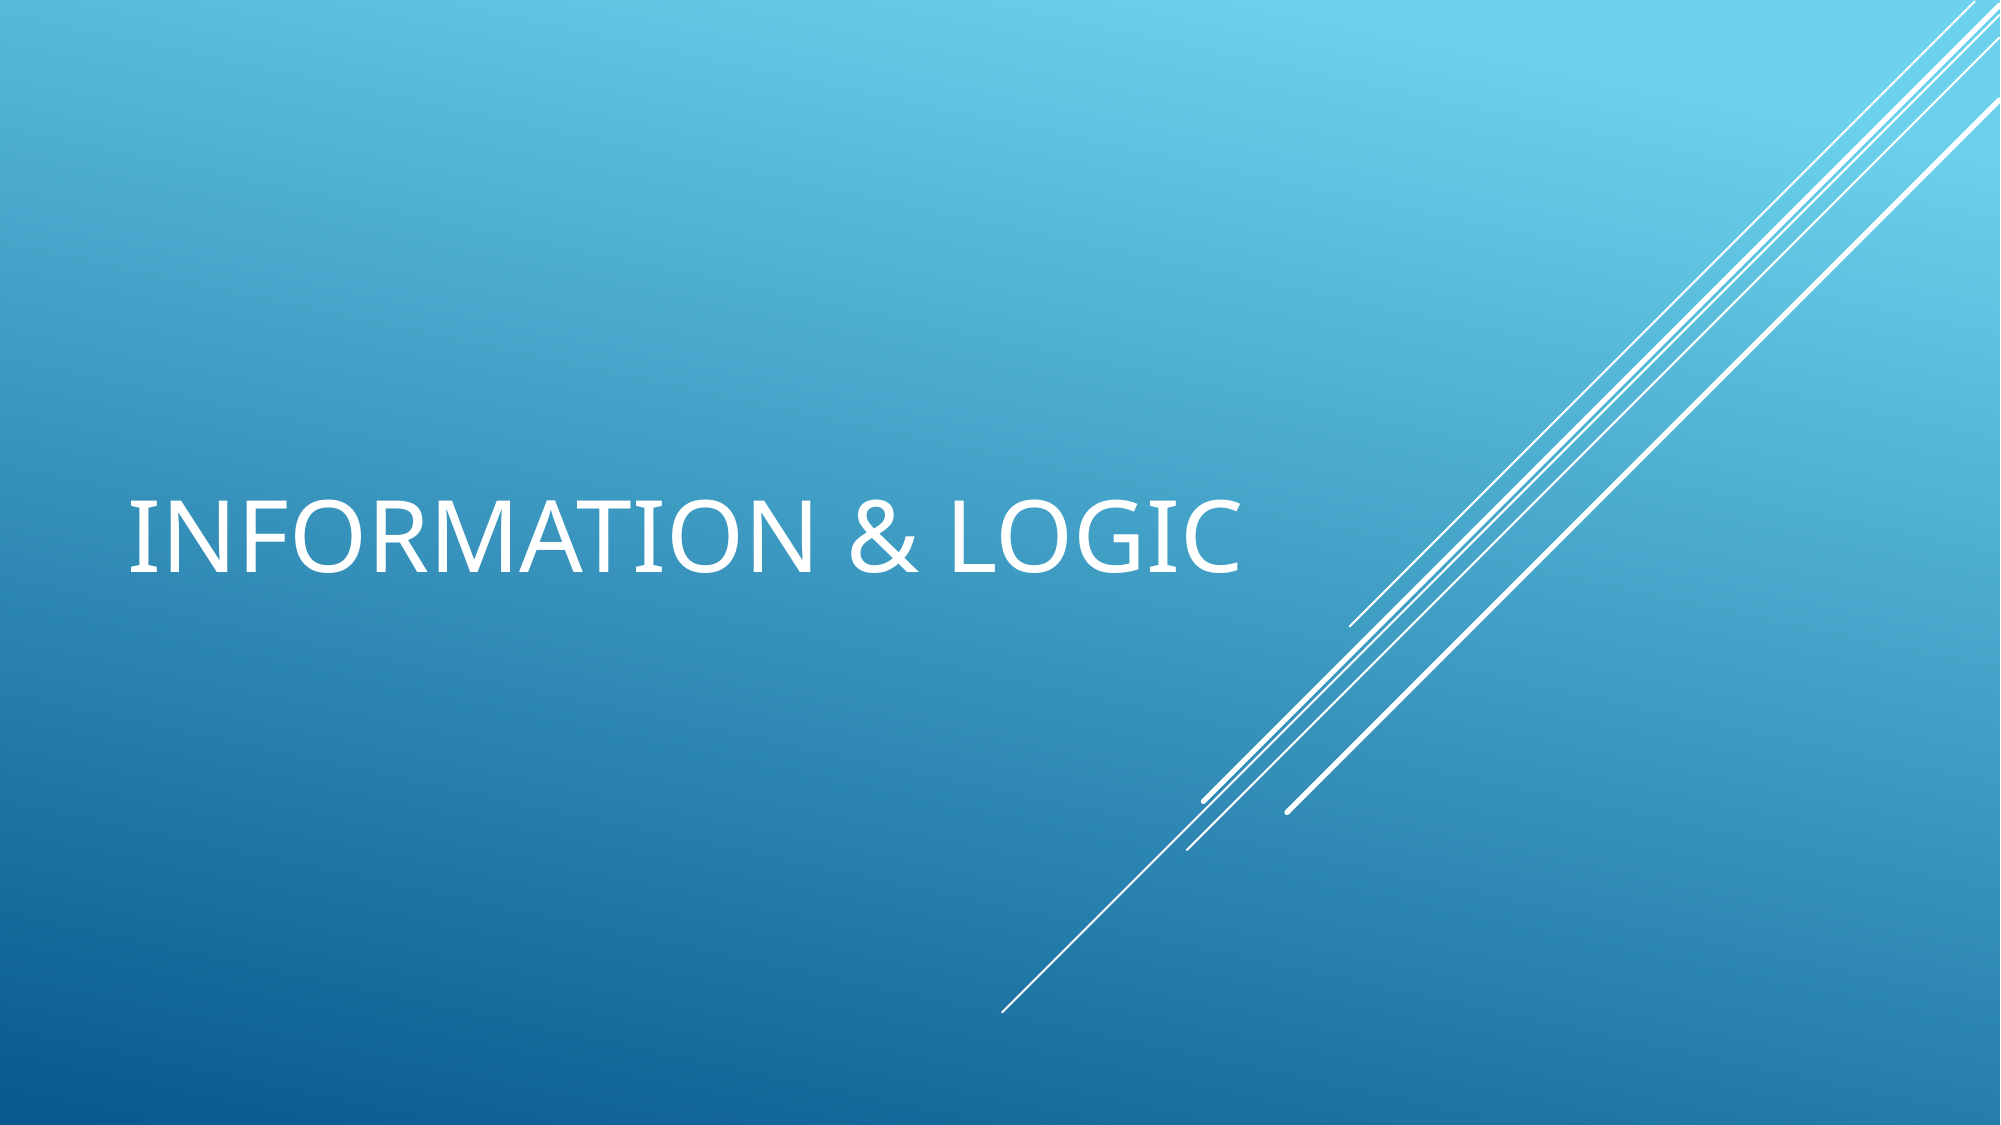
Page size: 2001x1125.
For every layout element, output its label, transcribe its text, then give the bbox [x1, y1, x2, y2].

title Information & Logic [112, 112, 1425, 600]
